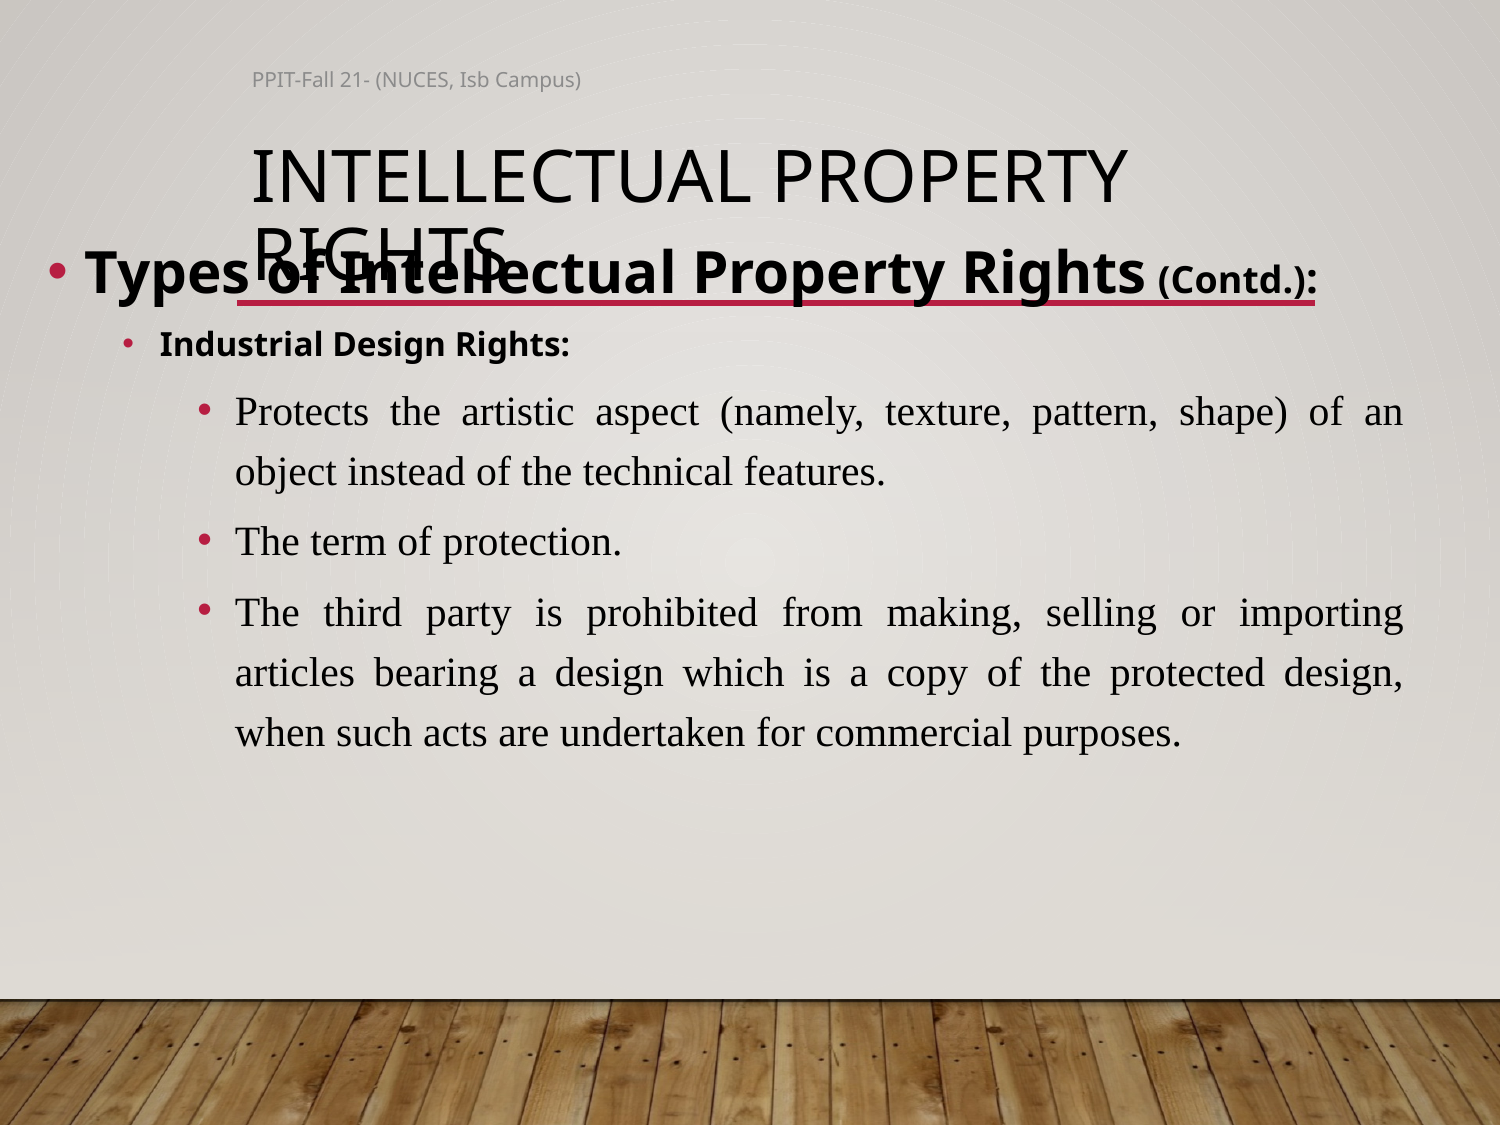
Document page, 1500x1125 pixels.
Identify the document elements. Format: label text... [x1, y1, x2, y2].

footer PPIT-Fall 21- (NUCES, Isb Campus) [236, 54, 899, 105]
picture [0, 999, 1500, 1125]
list Types of Intellectual Property Rights (Contd.): Industrial Design Rights: Protects the artistic aspect (namely, texture, pattern, shape) of an object instead of the technical features. The term of protection. The third party is prohibited from making, selling or importing articles bearing a design which is a copy of the protected design, when such acts are undertaken for commercial purposes. [32, 213, 1420, 1014]
title Intellectual Property Rights [236, 131, 1315, 213]
